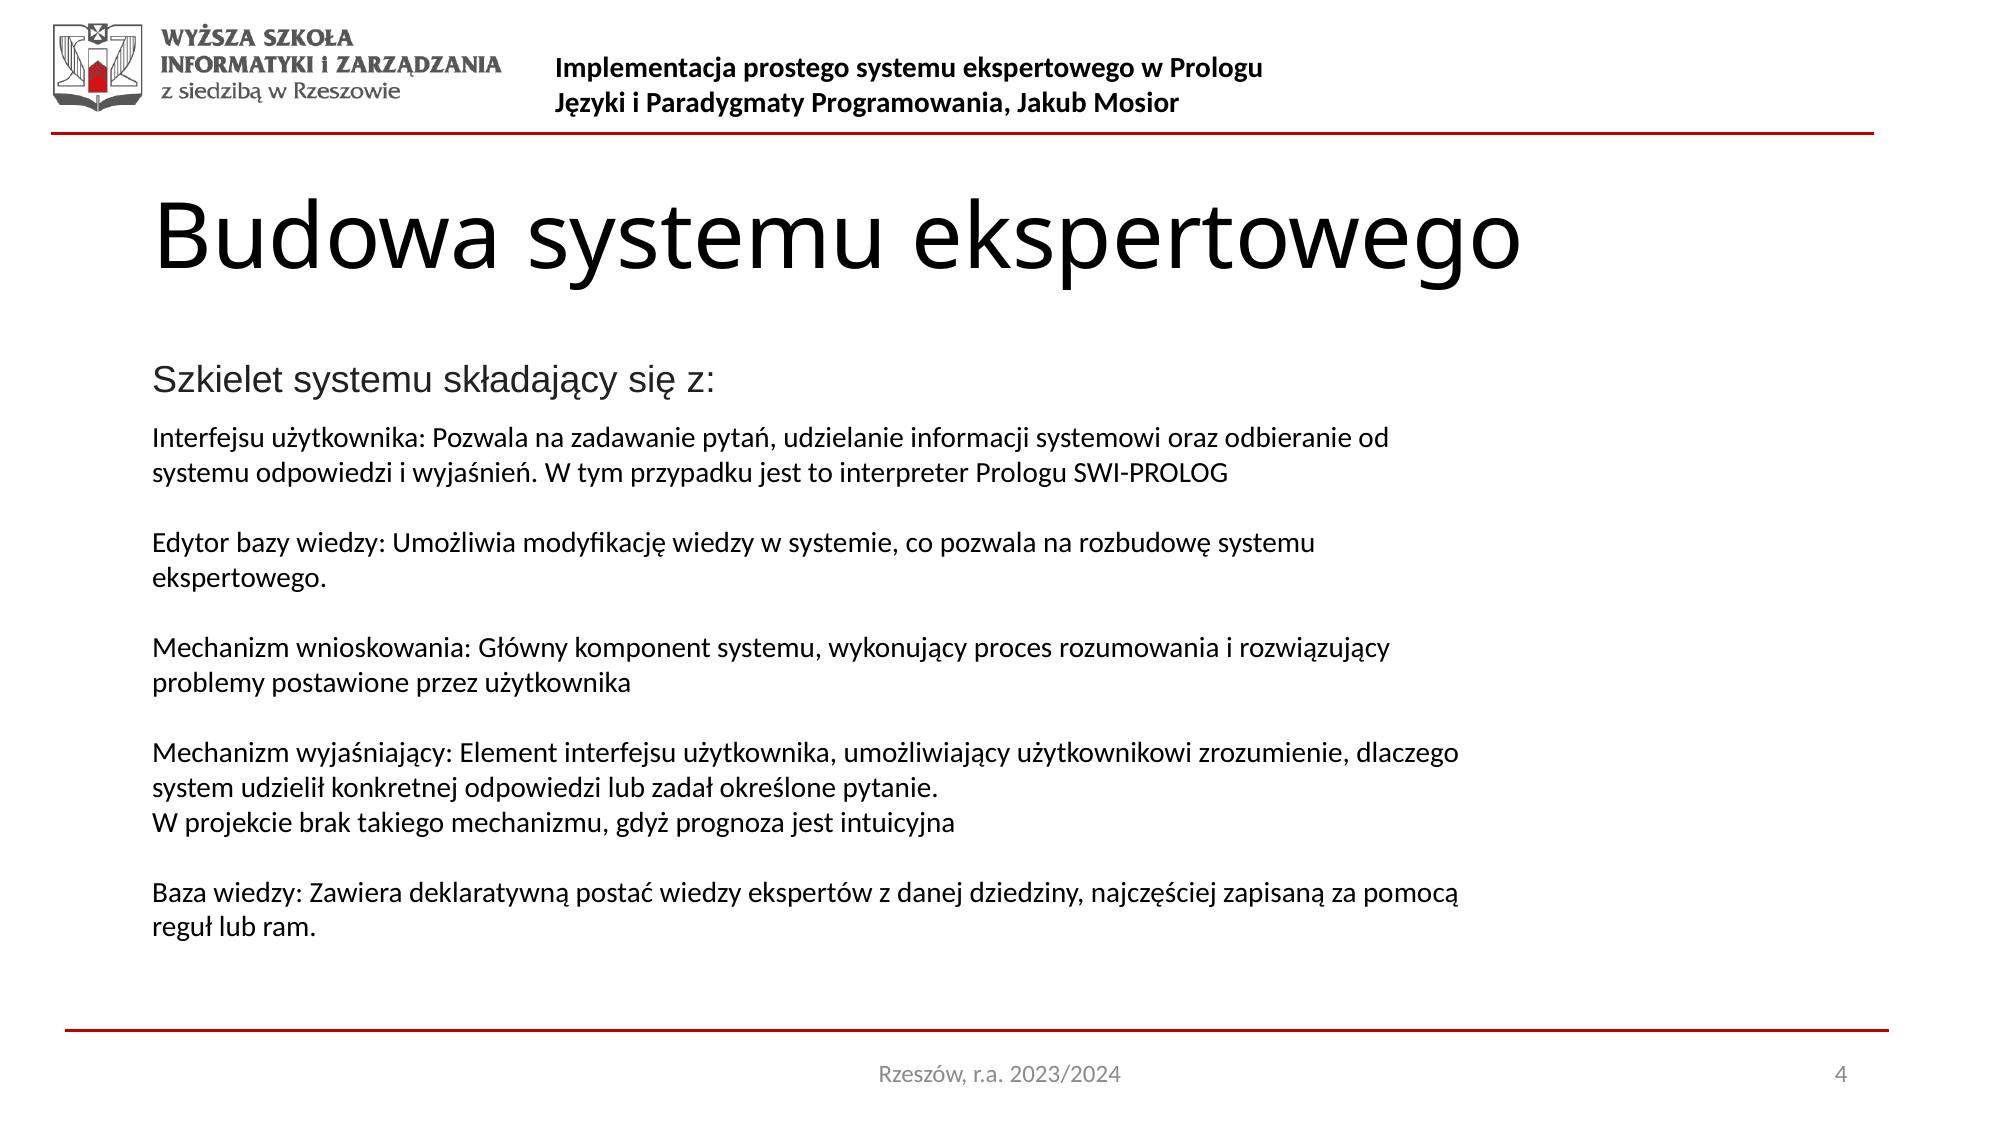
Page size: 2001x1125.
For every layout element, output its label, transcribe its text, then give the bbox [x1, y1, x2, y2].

picture [53, 23, 502, 112]
slide_number 4 [1412, 1042, 1863, 1103]
text_box Implementacja prostego systemu ekspertowego w Prologu Języki i Paradygmaty Programowania, Jakub Mosior [539, 38, 1481, 128]
text_box Szkielet systemu składający się z: [137, 347, 1138, 408]
title Budowa systemu ekspertowego [137, 130, 1863, 348]
text_box Interfejsu użytkownika: Pozwala na zadawanie pytań, udzielanie informacji systemowi oraz odbieranie od systemu odpowiedzi i wyjaśnień. W tym przypadku jest to interpreter Prologu SWI-PROLOG Edytor bazy wiedzy: Umożliwia modyfikację wiedzy w systemie, co pozwala na rozbudowę systemu ekspertowego. Mechanizm wnioskowania: Główny komponent systemu, wykonujący proces rozumowania i rozwiązujący problemy postawione przez użytkownika Mechanizm wyjaśniający: Element interfejsu użytkownika, umożliwiający użytkownikowi zrozumienie, dlaczego system udzielił konkretnej odpowiedzi lub zadał określone pytanie. W projekcie brak takiego mechanizmu, gdyż prognoza jest intuicyjna Baza wiedzy: Zawiera deklaratywną postać wiedzy ekspertów z danej dziedziny, najczęściej zapisaną za pomocą reguł lub ram. [137, 410, 1480, 1041]
footer Rzeszów, r.a. 2023/2024 [662, 1042, 1338, 1103]
